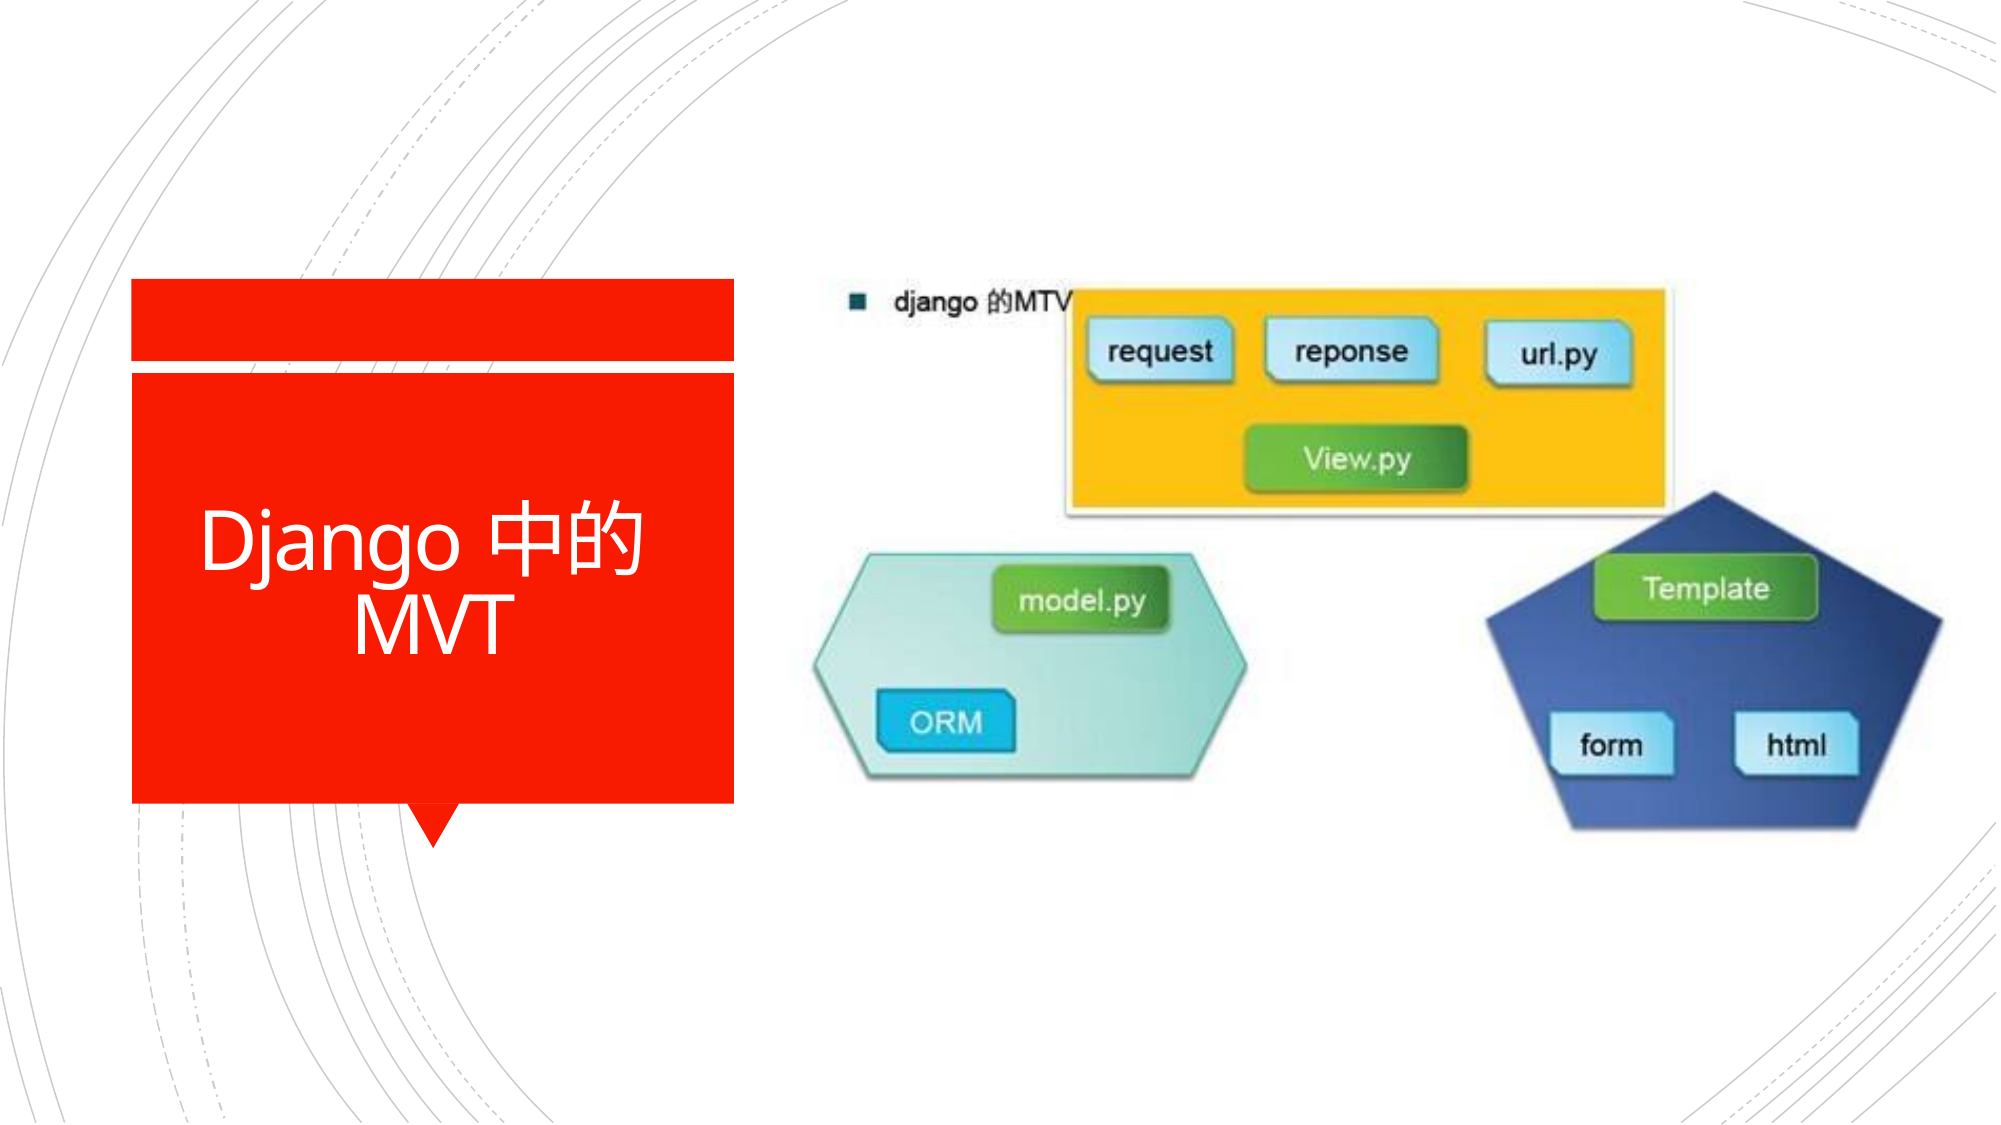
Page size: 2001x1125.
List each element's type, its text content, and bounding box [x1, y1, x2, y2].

title Django中的MVT [145, 385, 720, 789]
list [787, 278, 1963, 844]
